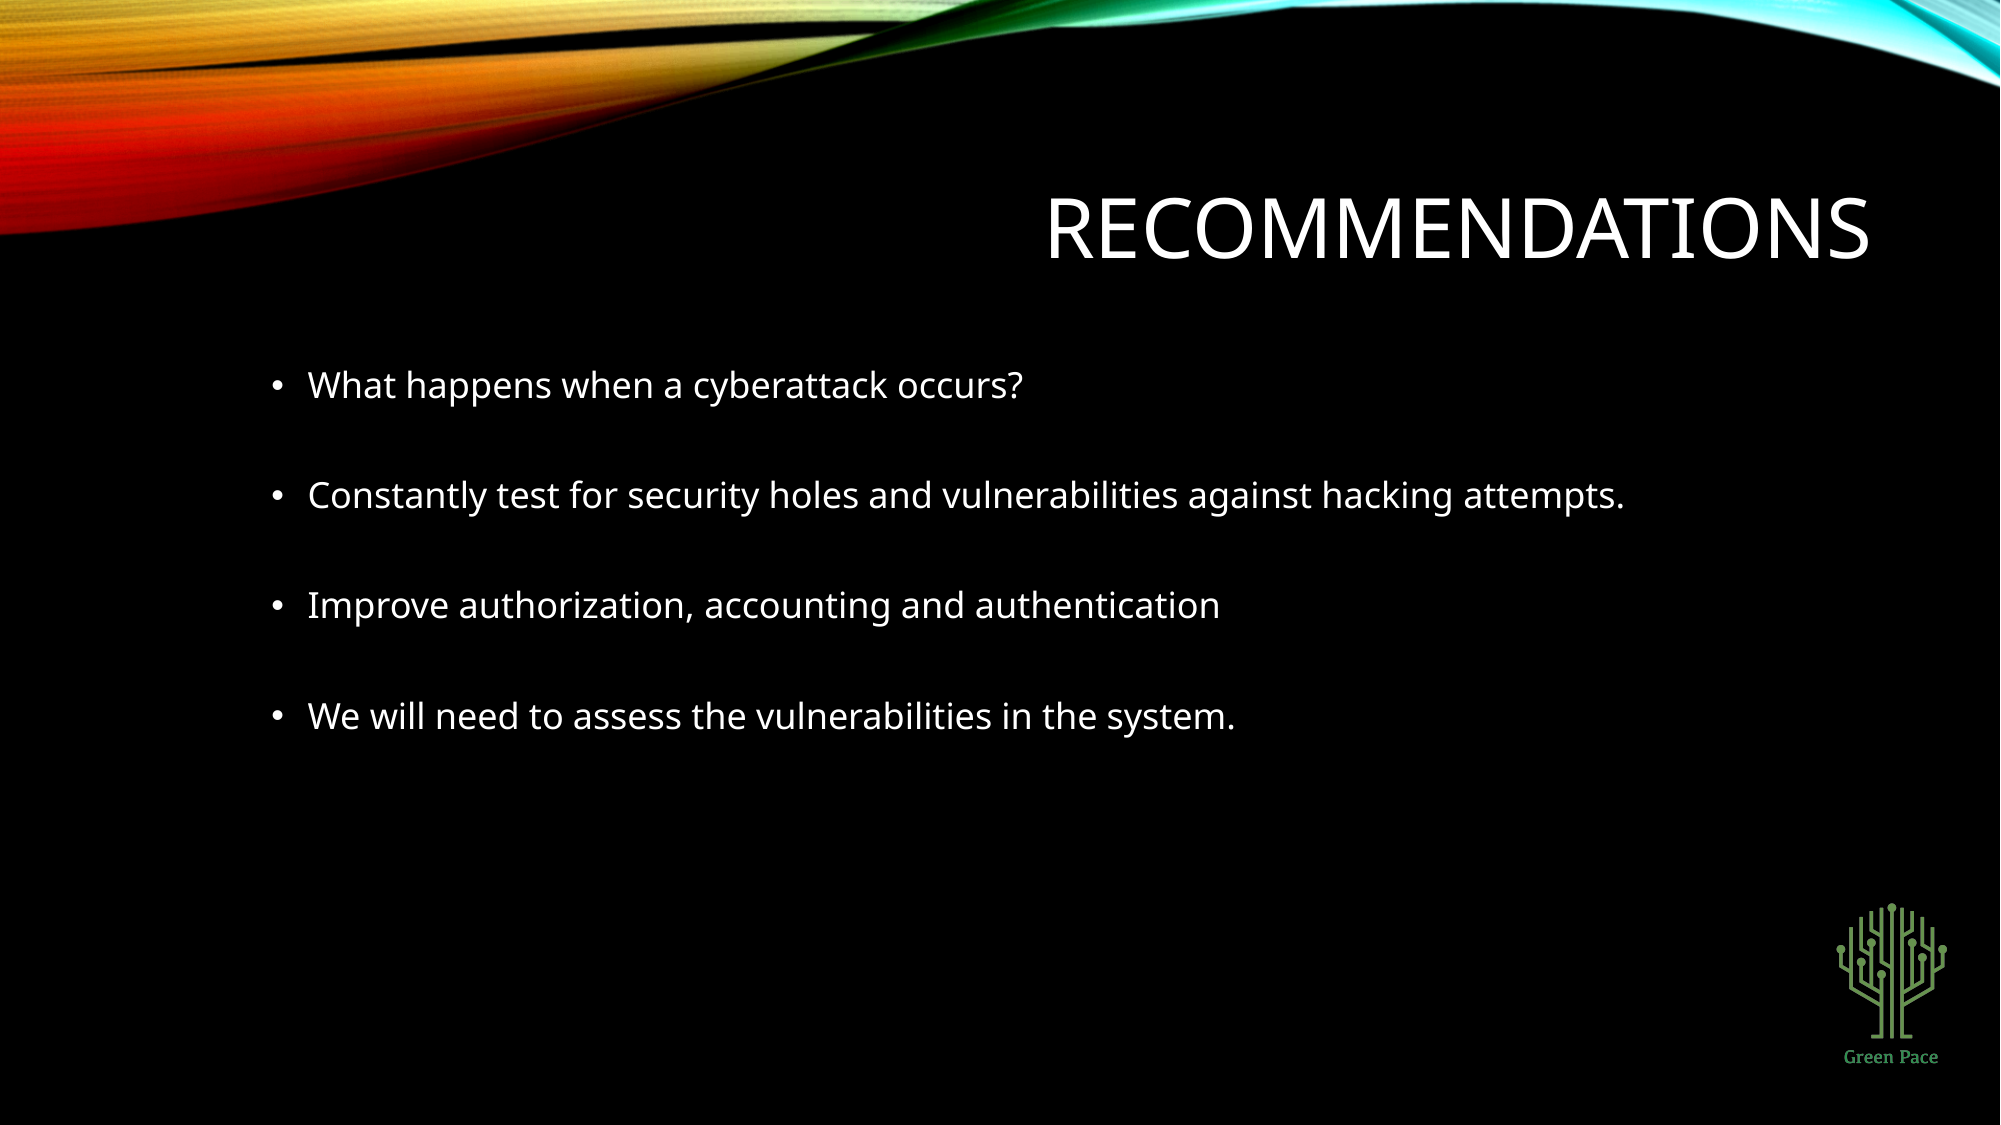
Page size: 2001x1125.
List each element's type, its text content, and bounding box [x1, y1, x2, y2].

title RECOMMENDATIONS [474, 125, 1888, 338]
list What happens when a cyberattack occurs? Constantly test for security holes and vulnerabilities against hacking attempts. Improve authorization, accounting and authentication We will need to assess the vulnerabilities in the system. [112, 360, 1888, 746]
picture [1817, 892, 1964, 1082]
picture [0, 0, 2000, 237]
